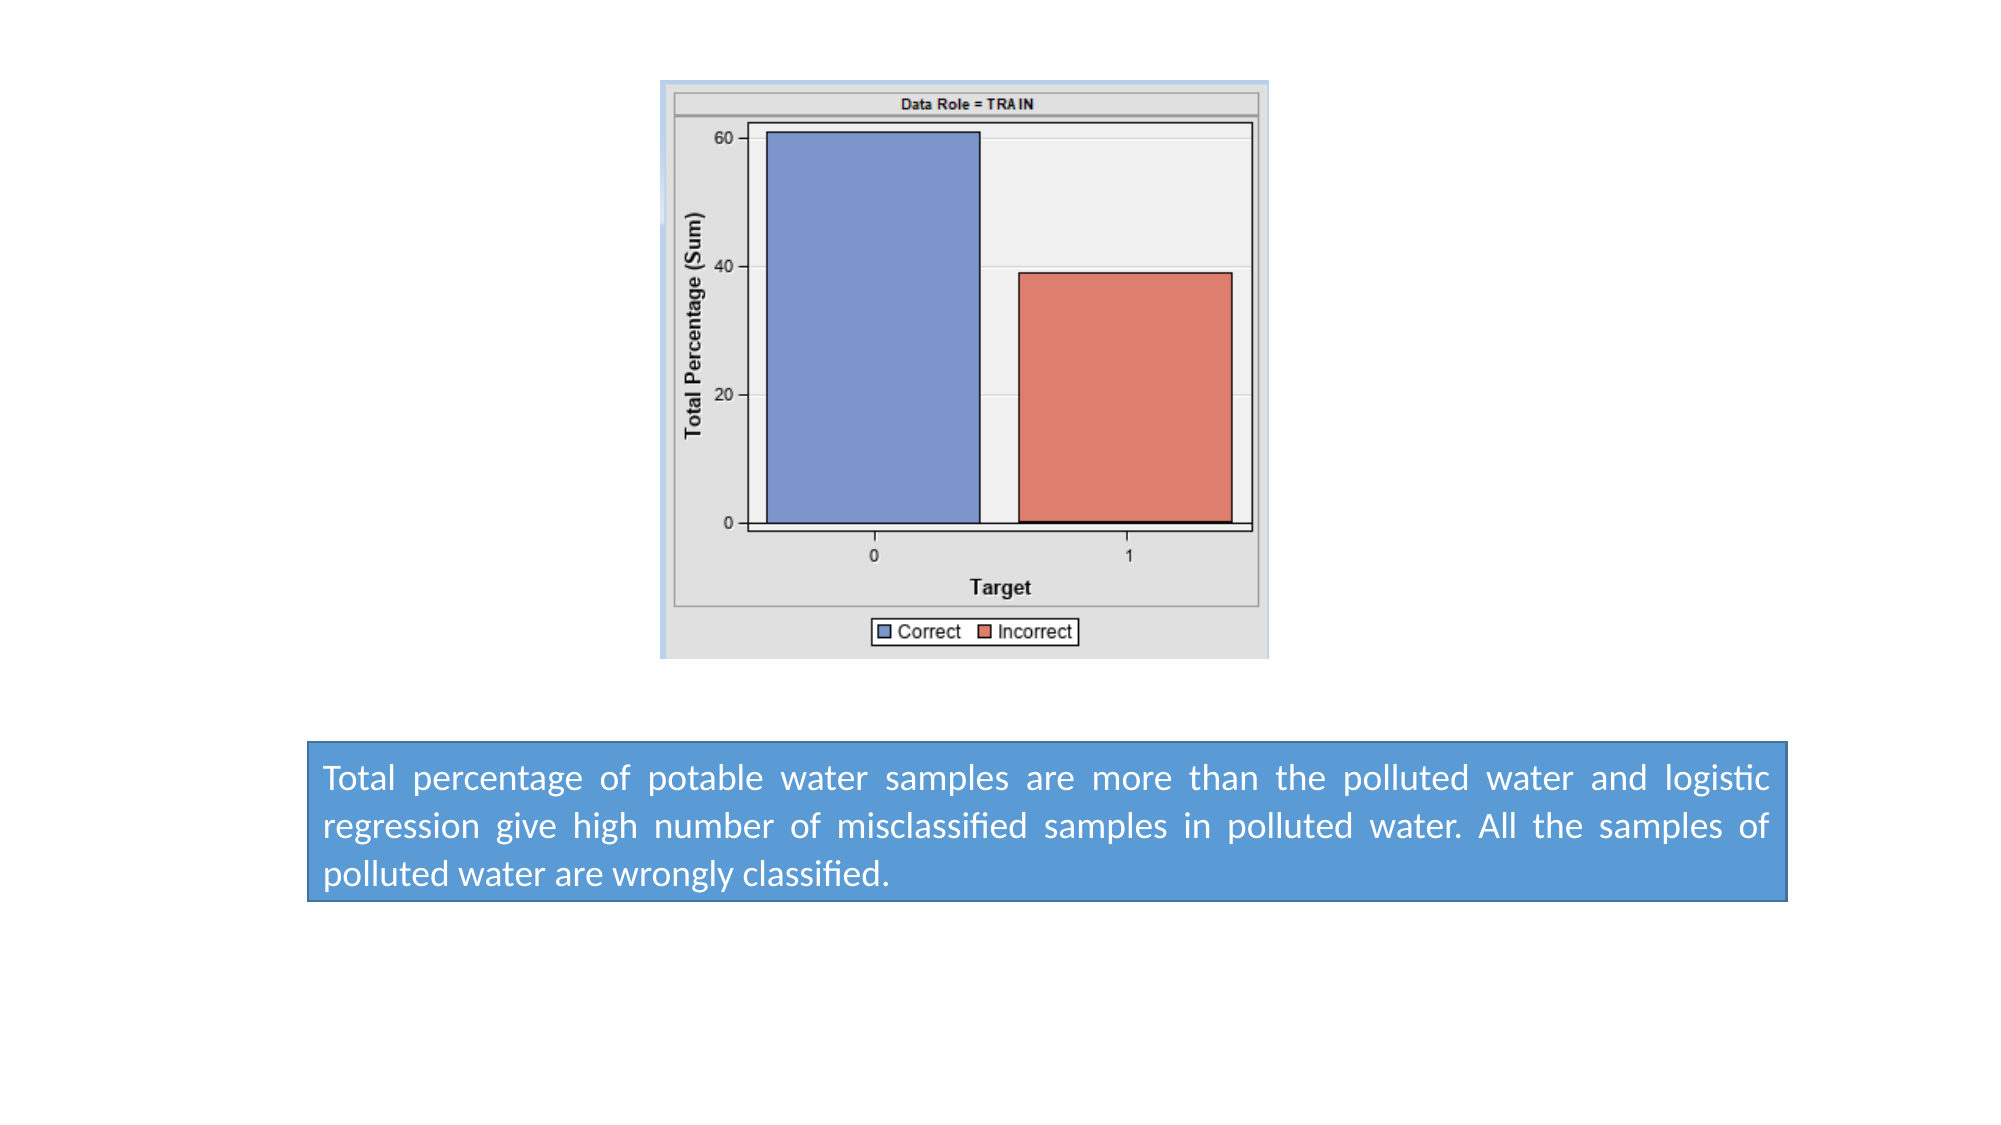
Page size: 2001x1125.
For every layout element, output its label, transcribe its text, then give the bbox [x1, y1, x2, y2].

text_box Total percentage of potable water samples are more than the polluted water and logistic regression give high number of misclassified samples in polluted water. All the samples of polluted water are wrongly classified. [307, 741, 1788, 902]
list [660, 80, 1269, 659]
